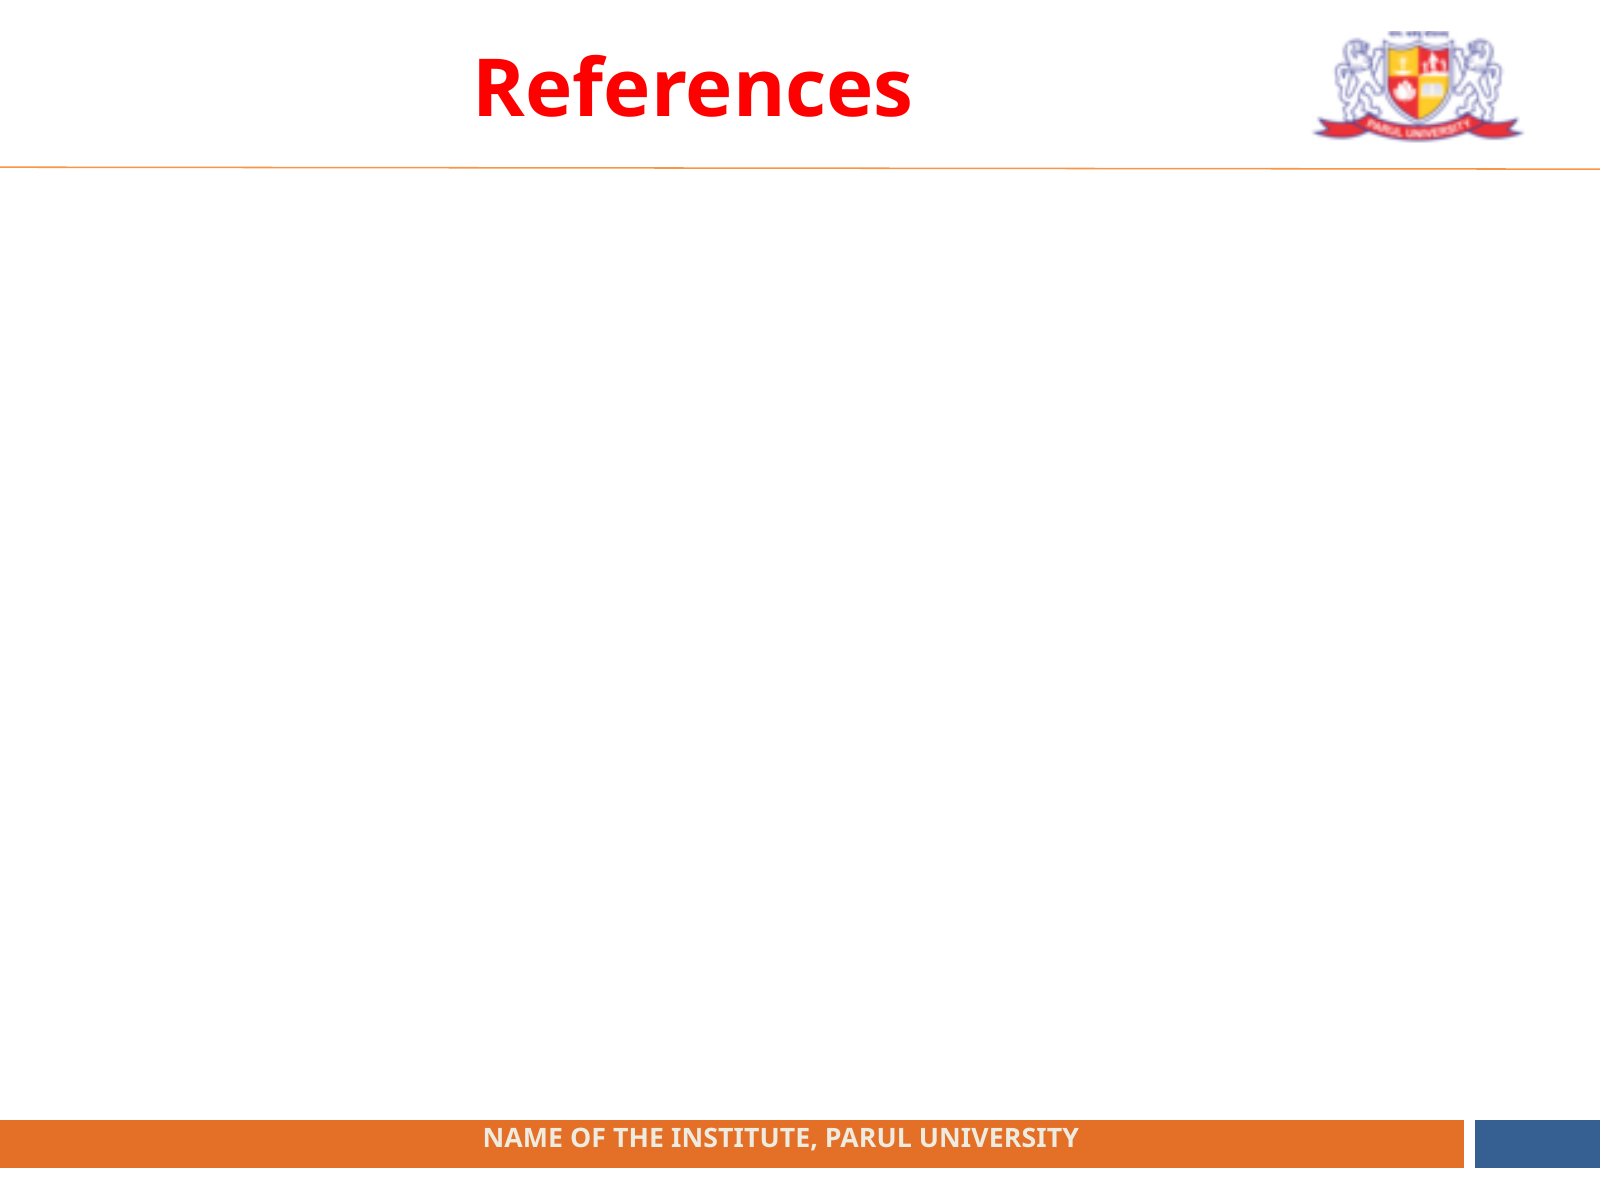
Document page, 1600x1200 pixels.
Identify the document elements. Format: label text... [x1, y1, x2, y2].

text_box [1474, 1119, 1600, 1169]
text_box [1303, 31, 1535, 148]
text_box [0, 1119, 1465, 1169]
text_box References [15, 36, 1372, 133]
